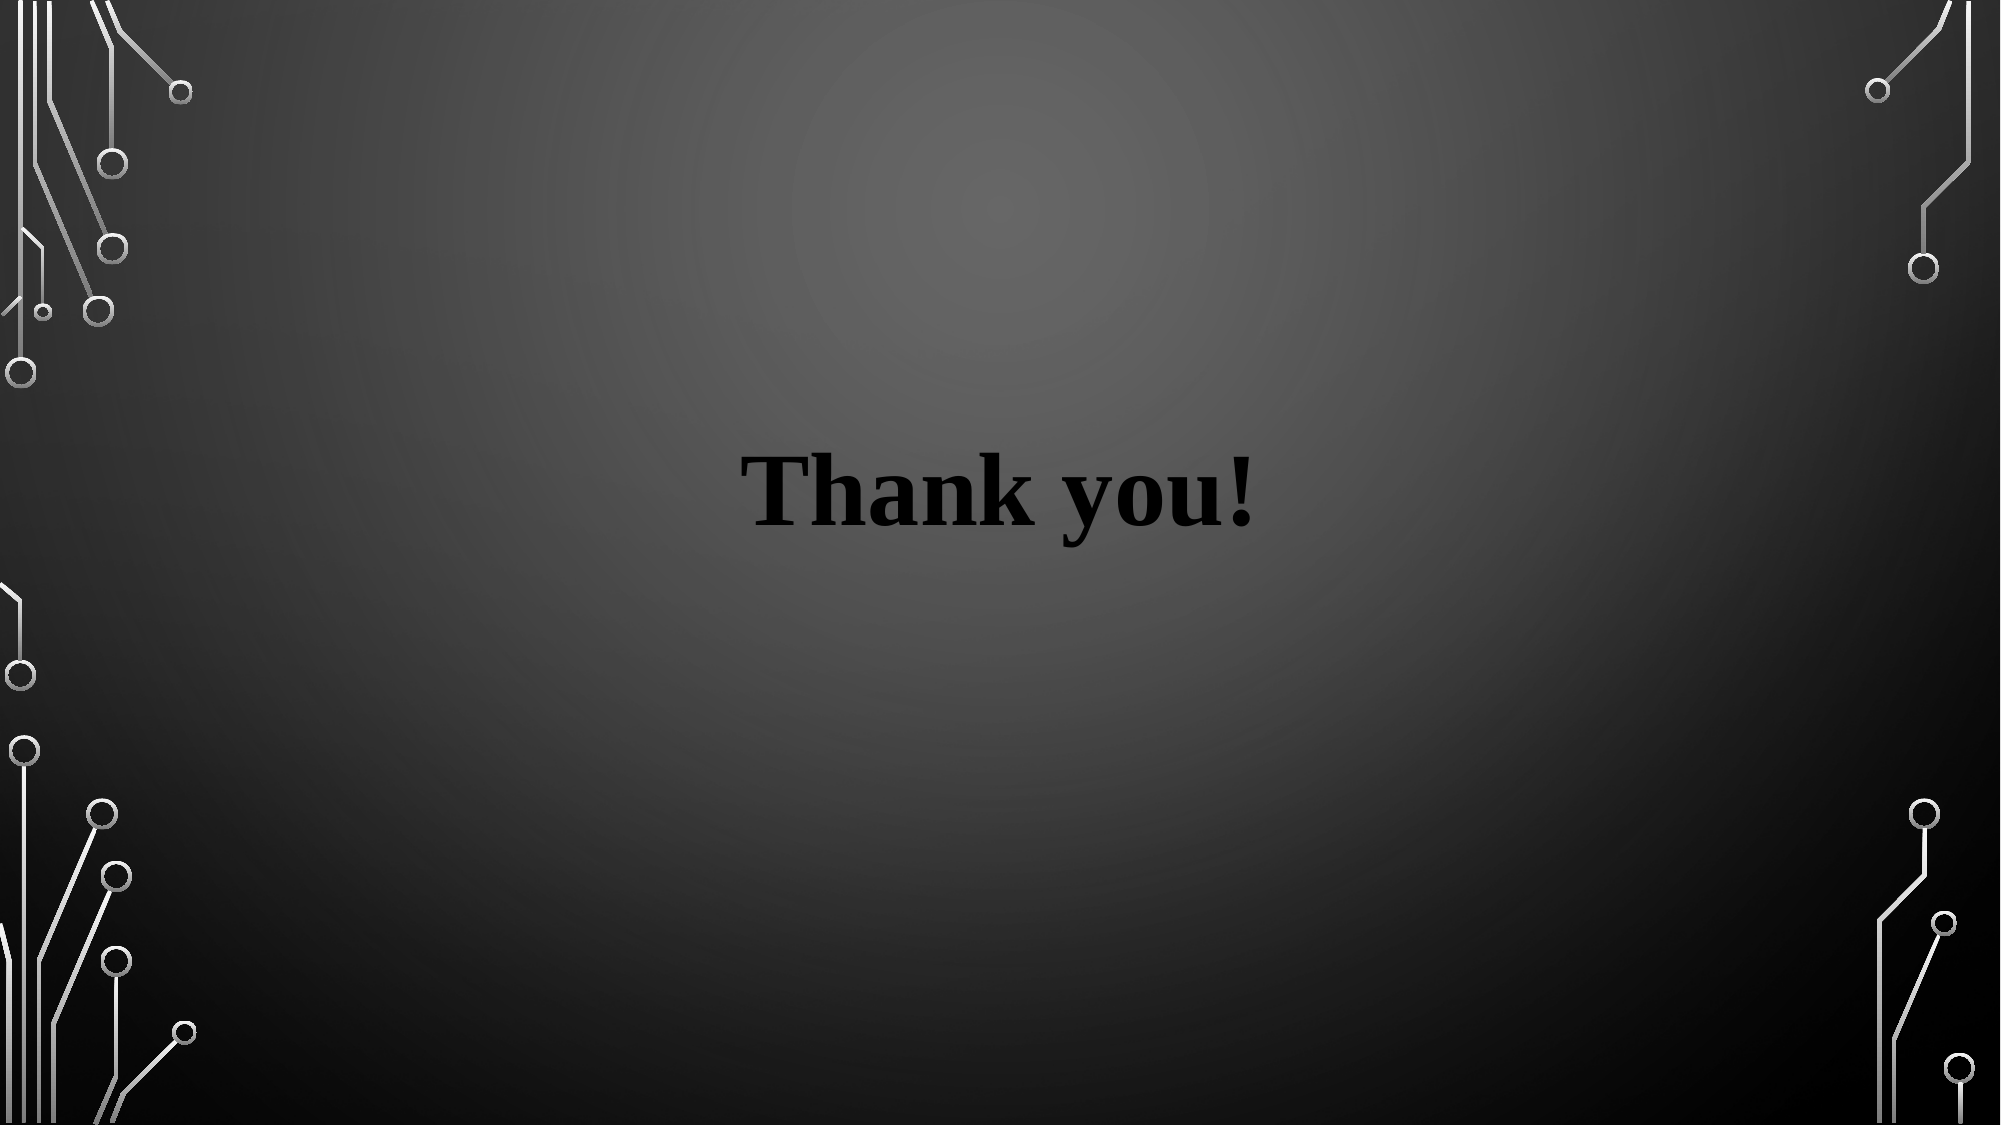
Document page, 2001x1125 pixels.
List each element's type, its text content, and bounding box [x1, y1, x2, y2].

list Thank you! [149, 388, 1850, 950]
